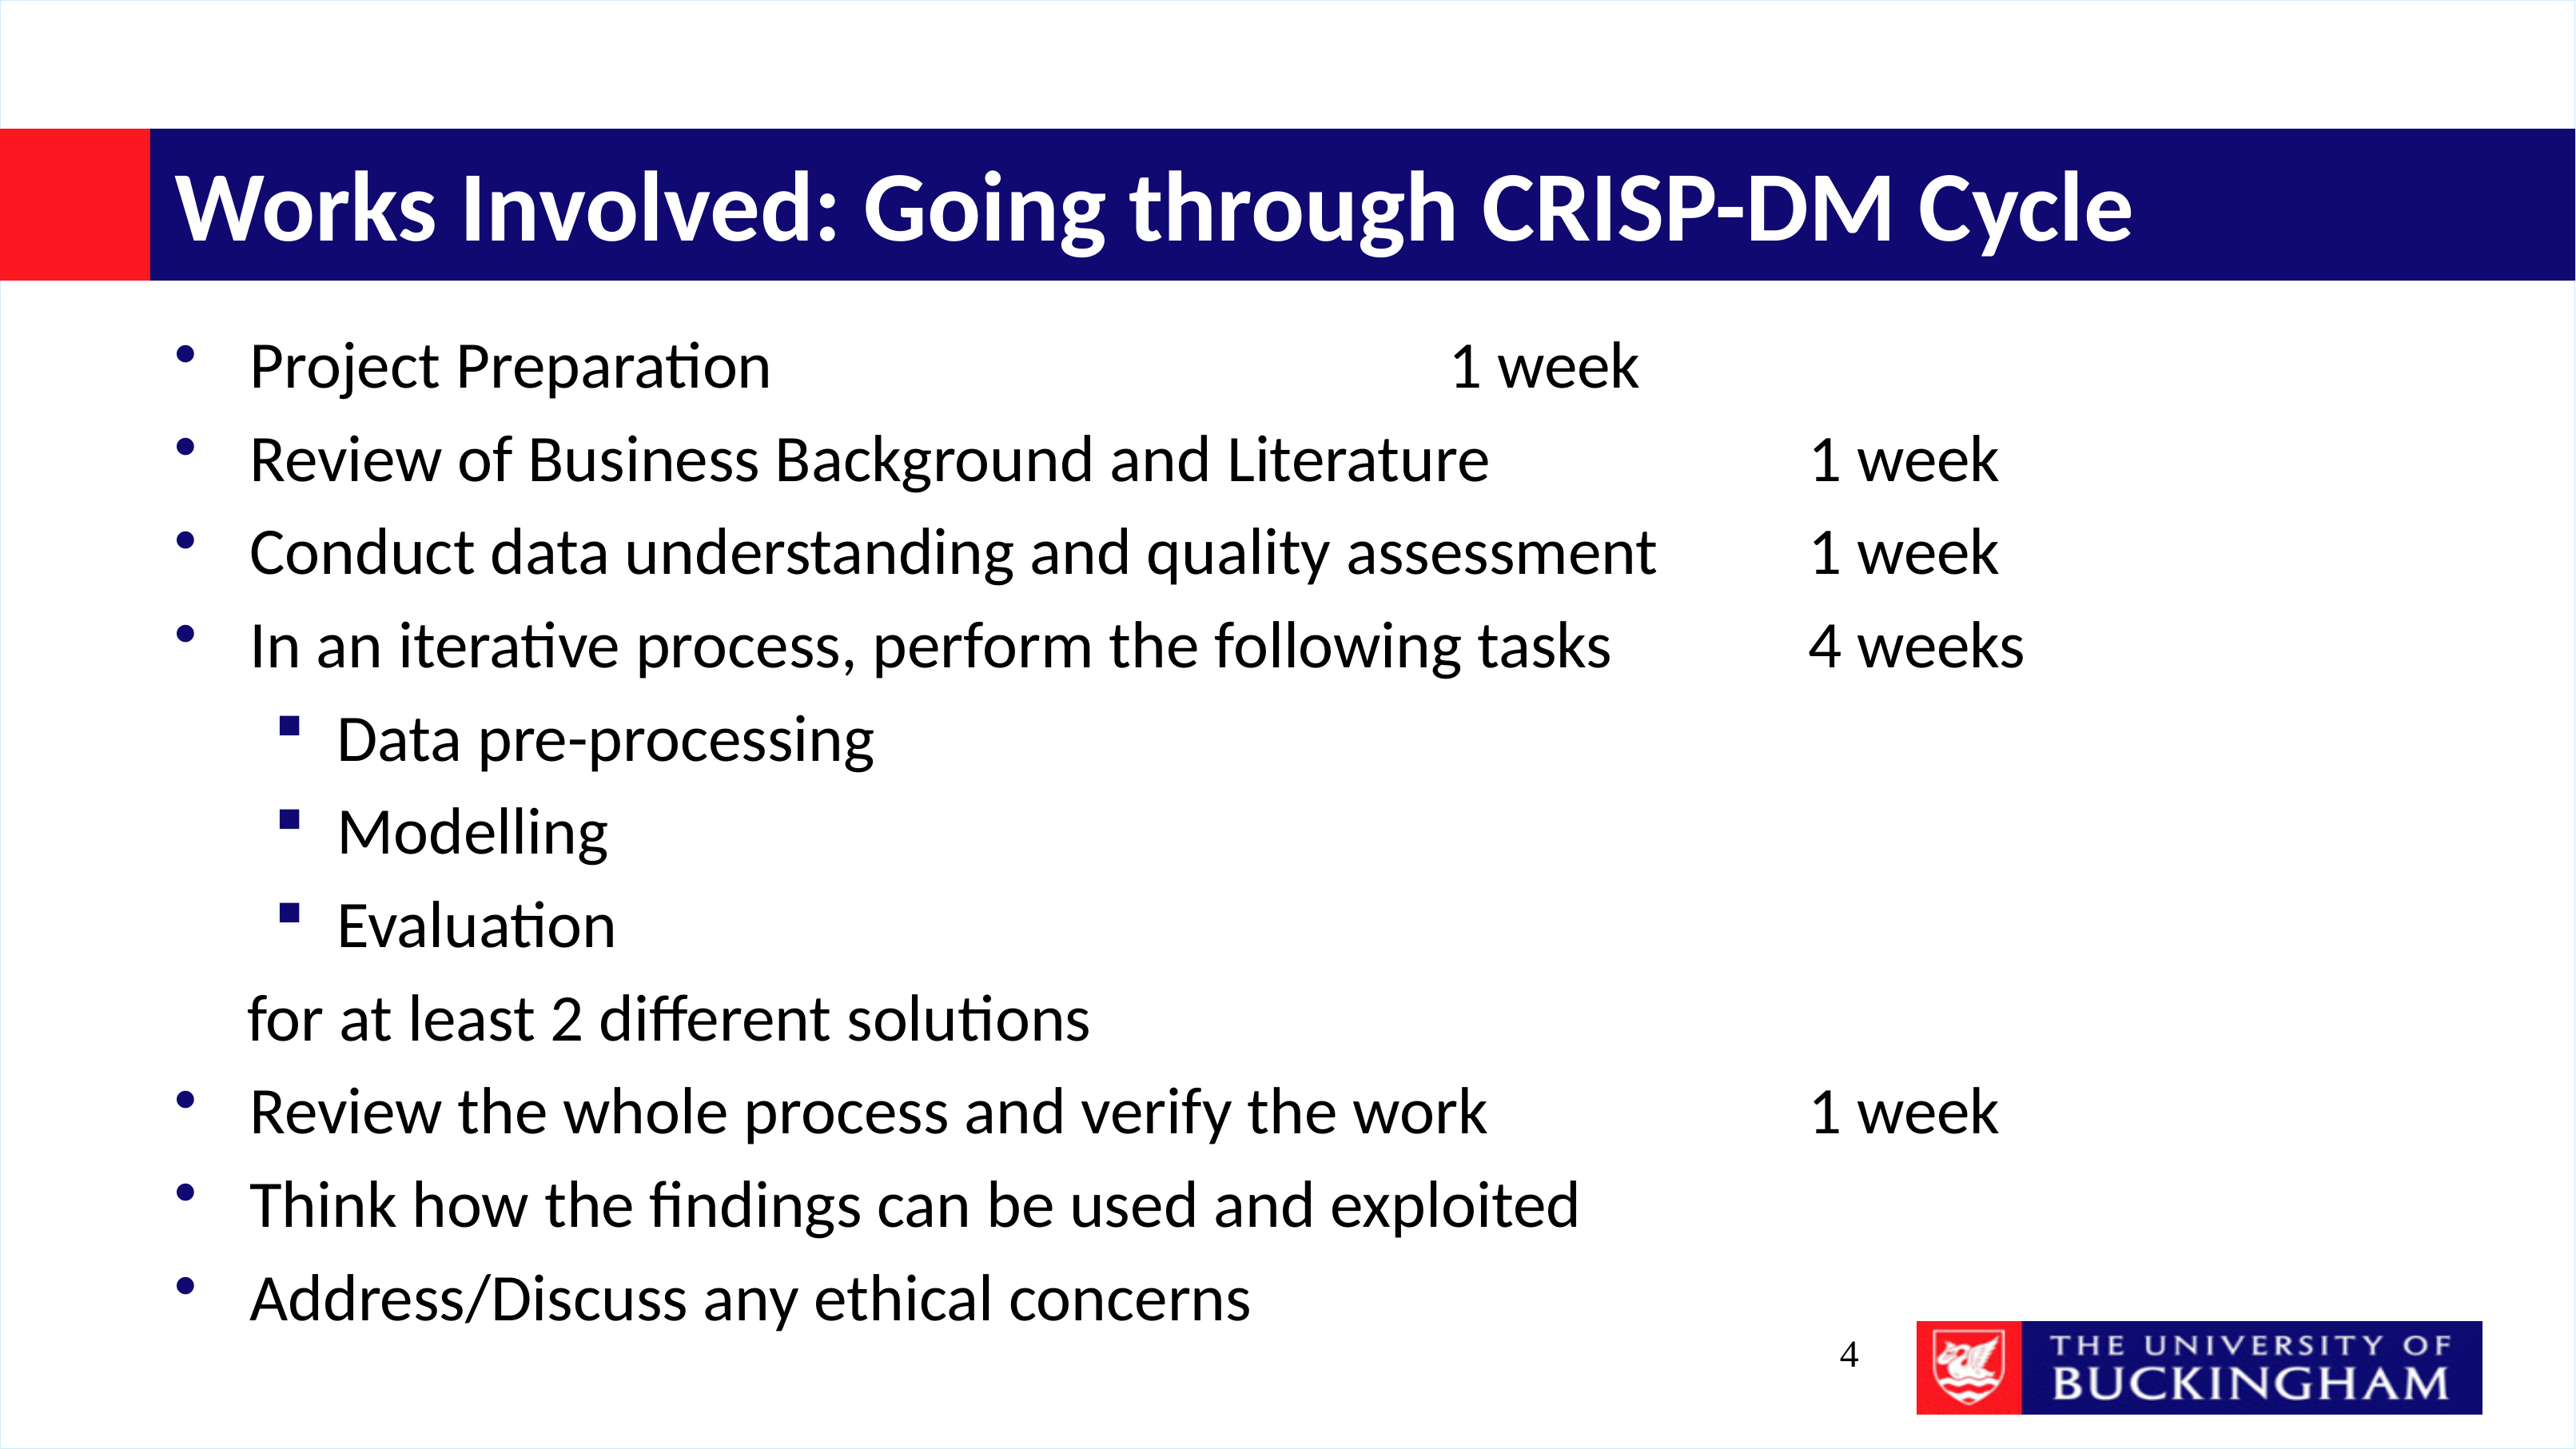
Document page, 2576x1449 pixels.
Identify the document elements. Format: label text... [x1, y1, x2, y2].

list Project Preparation 1 week Review of Business Background and Literature 1 week Conduct data understanding and quality assessment 1 week In an iterative process, perform the following tasks 4 weeks Data pre-processing Modelling Evaluation for at least 2 different solutions Review the whole process and verify the work 1 week Think how the findings can be used and exploited Address/Discuss any ethical concerns [154, 311, 2497, 1415]
slide_number 4 [1476, 1318, 1879, 1415]
title Works Involved: Going through CRISP-DM Cycle [154, 99, 2344, 271]
